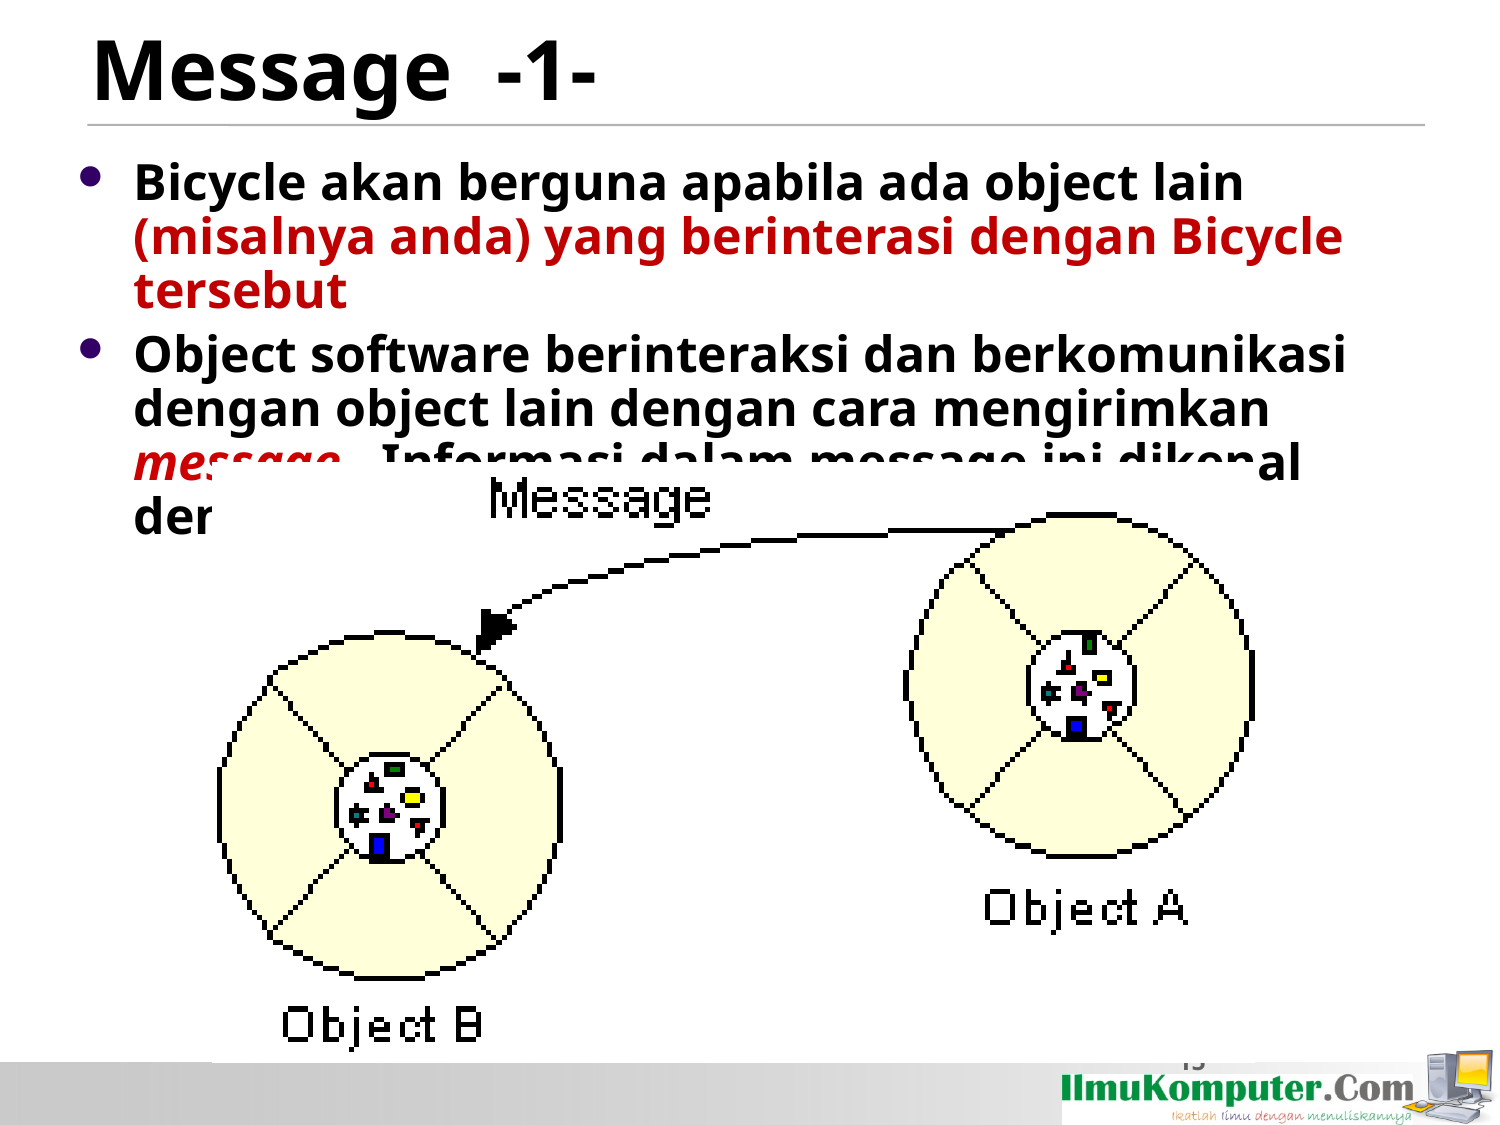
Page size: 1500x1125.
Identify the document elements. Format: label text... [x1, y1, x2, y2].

picture [1062, 1046, 1500, 1125]
list Bicycle akan berguna apabila ada object lain (misalnya anda) yang berinterasi dengan Bicycle tersebut Object software berinteraksi dan berkomunikasi dengan object lain dengan cara mengirimkan message . Informasi dalam message ini dikenal dengan nama Parameter [62, 149, 1426, 551]
picture [212, 462, 1255, 1063]
slide_number 15 [1162, 1037, 1476, 1113]
title Message -1- [74, 0, 1451, 126]
